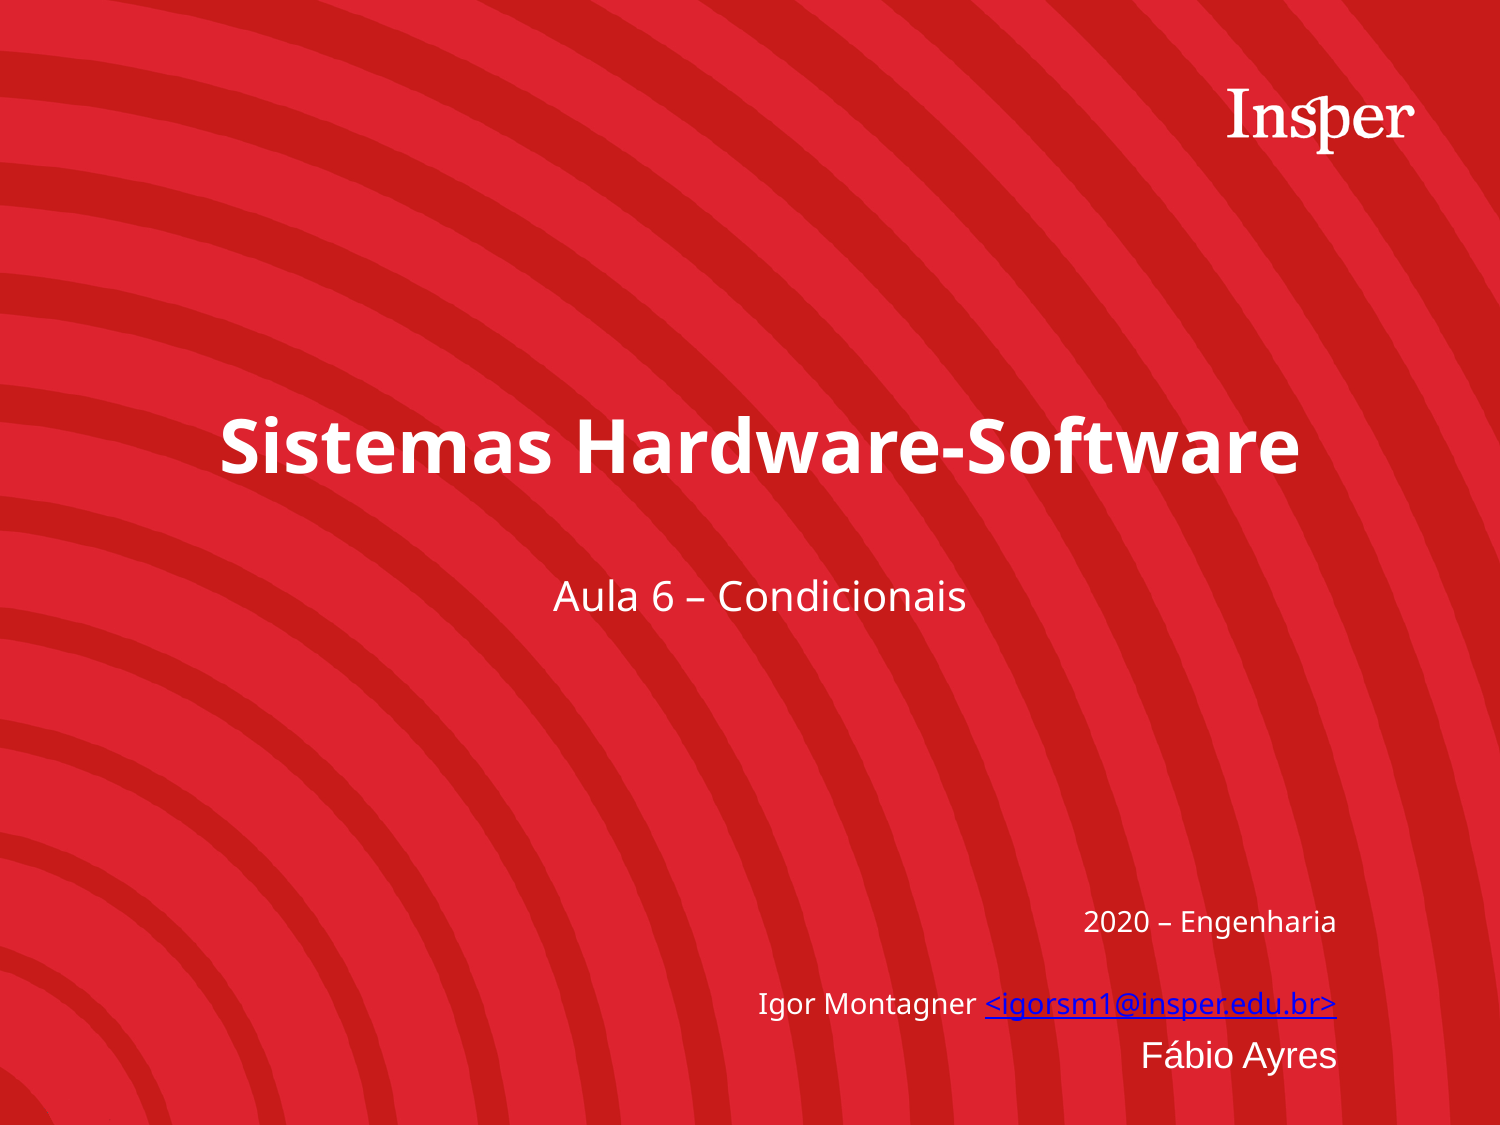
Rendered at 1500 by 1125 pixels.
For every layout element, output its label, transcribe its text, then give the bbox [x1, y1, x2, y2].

text_box 2020 – Engenharia Igor Montagner <igorsm1@insper.edu.br> Fábio Ayres [147, 896, 1353, 1082]
picture [0, 0, 1500, 1125]
text_box Aula 6 – Condicionais [158, 562, 1363, 641]
text_box Sistemas Hardware-Software [158, 391, 1363, 509]
